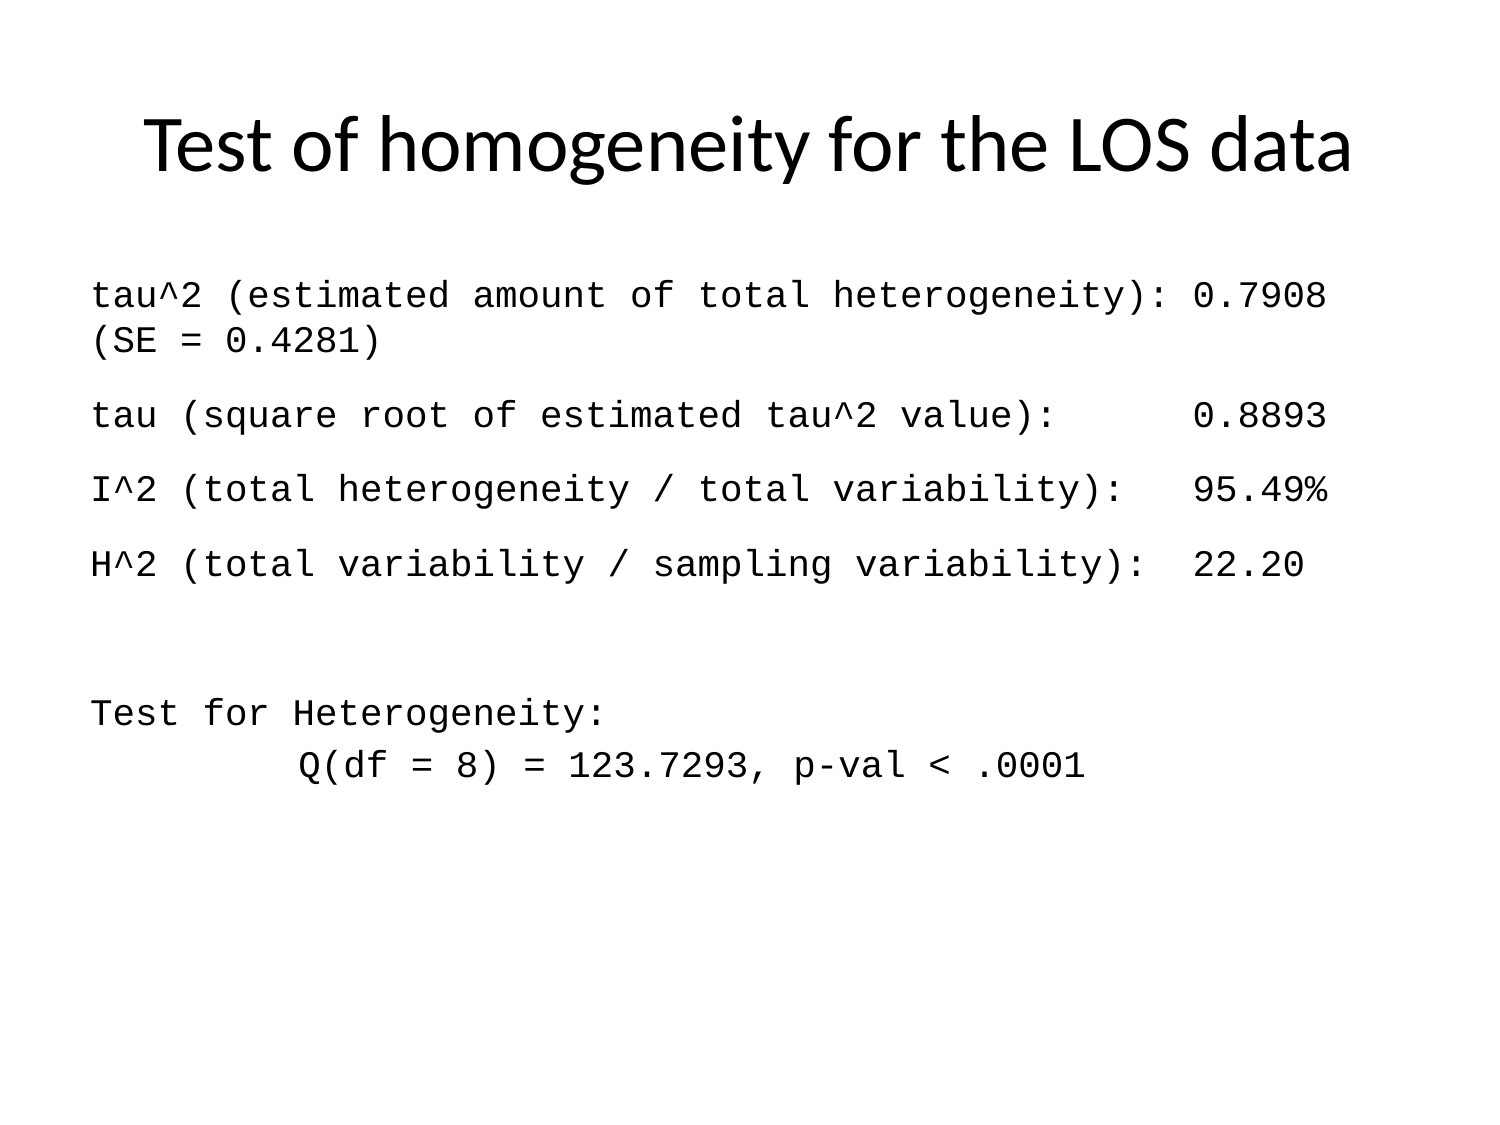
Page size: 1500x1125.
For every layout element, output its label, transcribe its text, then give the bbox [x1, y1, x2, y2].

list tau^2 (estimated amount of total heterogeneity): 0.7908 (SE = 0.4281) tau (square root of estimated tau^2 value): 0.8893 I^2 (total heterogeneity / total variability): 95.49% H^2 (total variability / sampling variability): 22.20 Test for Heterogeneity: Q(df = 8) = 123.7293, p-val < .0001 [75, 262, 1425, 1005]
title Test of homogeneity for the LOS data [75, 45, 1425, 233]
